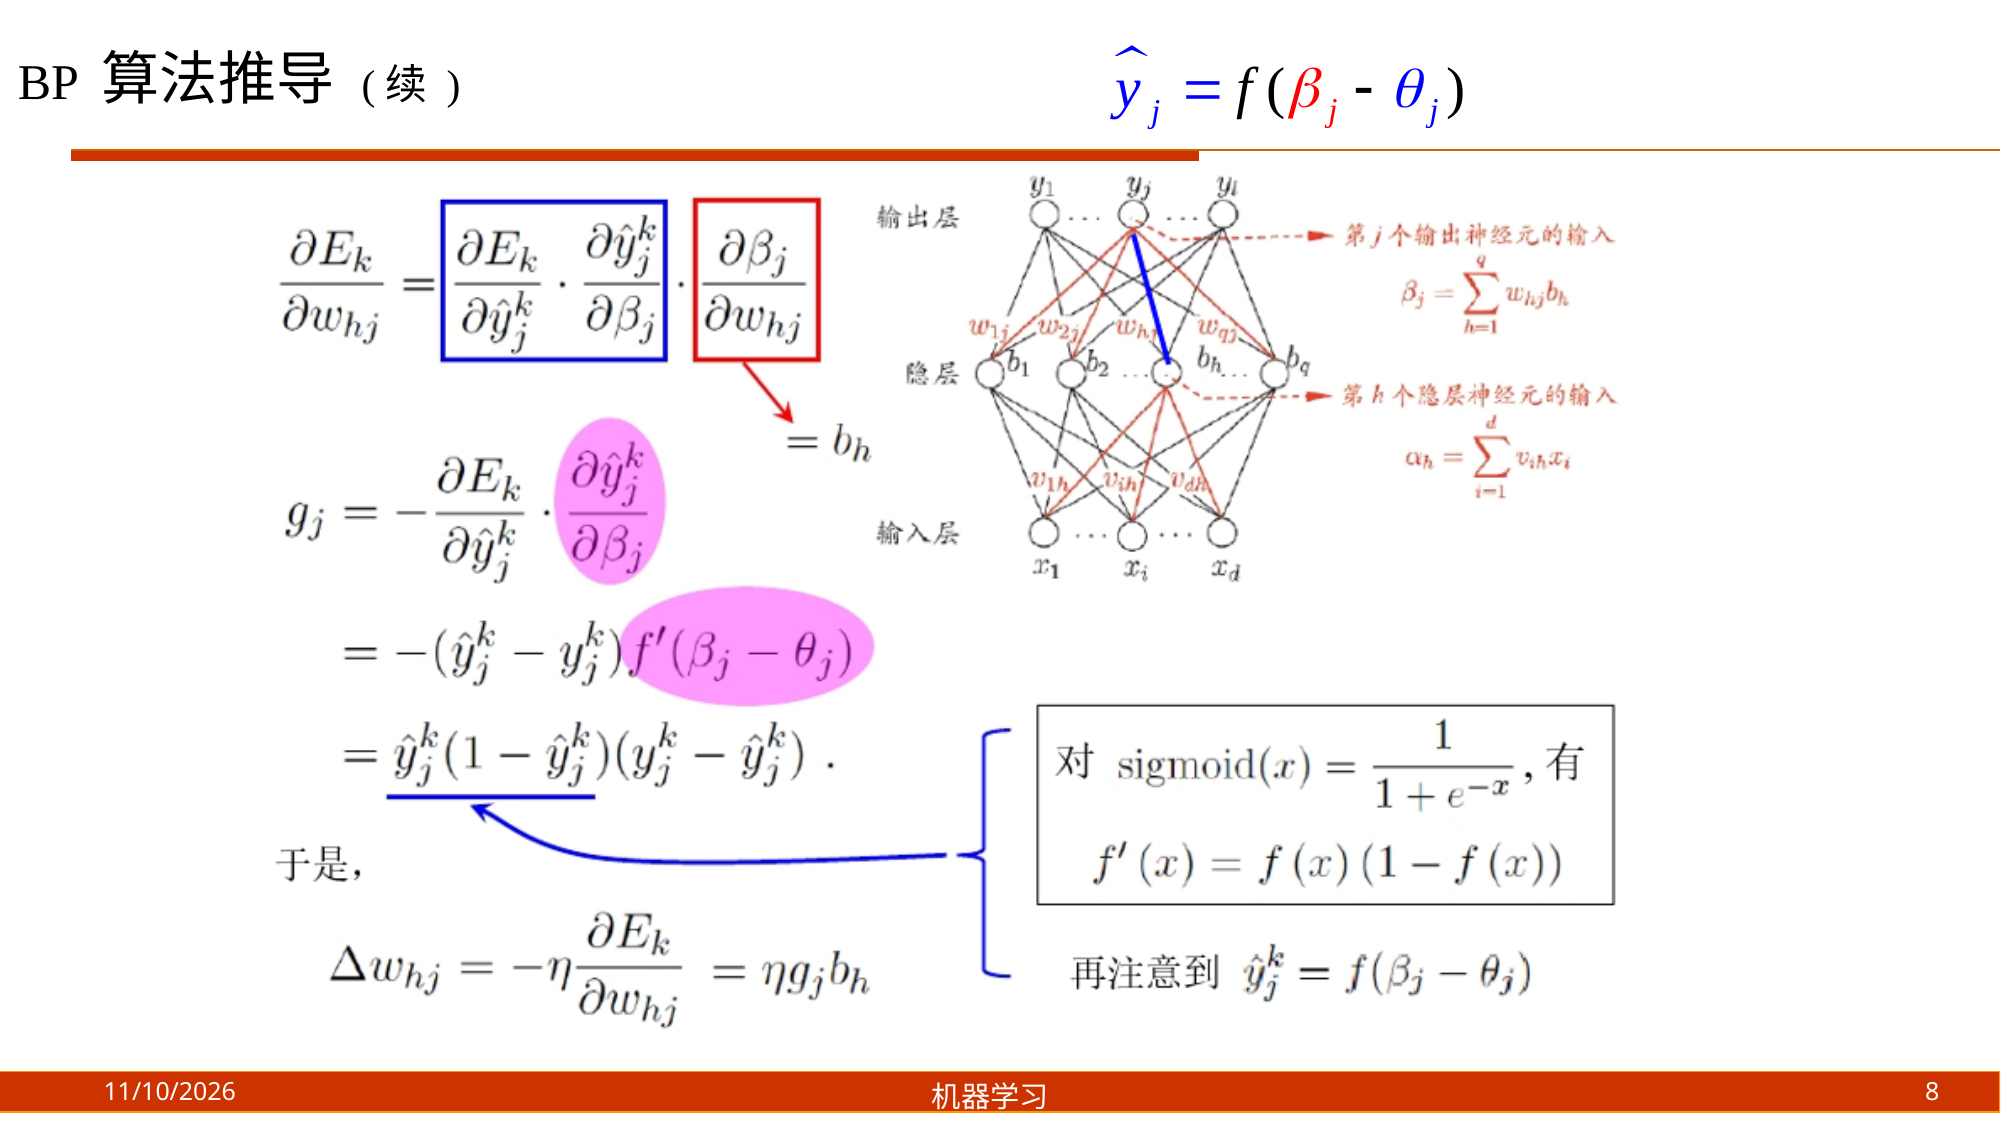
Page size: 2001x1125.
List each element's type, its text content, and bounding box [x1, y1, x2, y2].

text_box BP 算法推导 (续 ) [17, 50, 461, 111]
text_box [1101, 35, 1476, 141]
picture [239, 168, 1646, 1042]
slide_number 8 [1505, 1074, 1940, 1113]
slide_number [103, 1074, 538, 1115]
